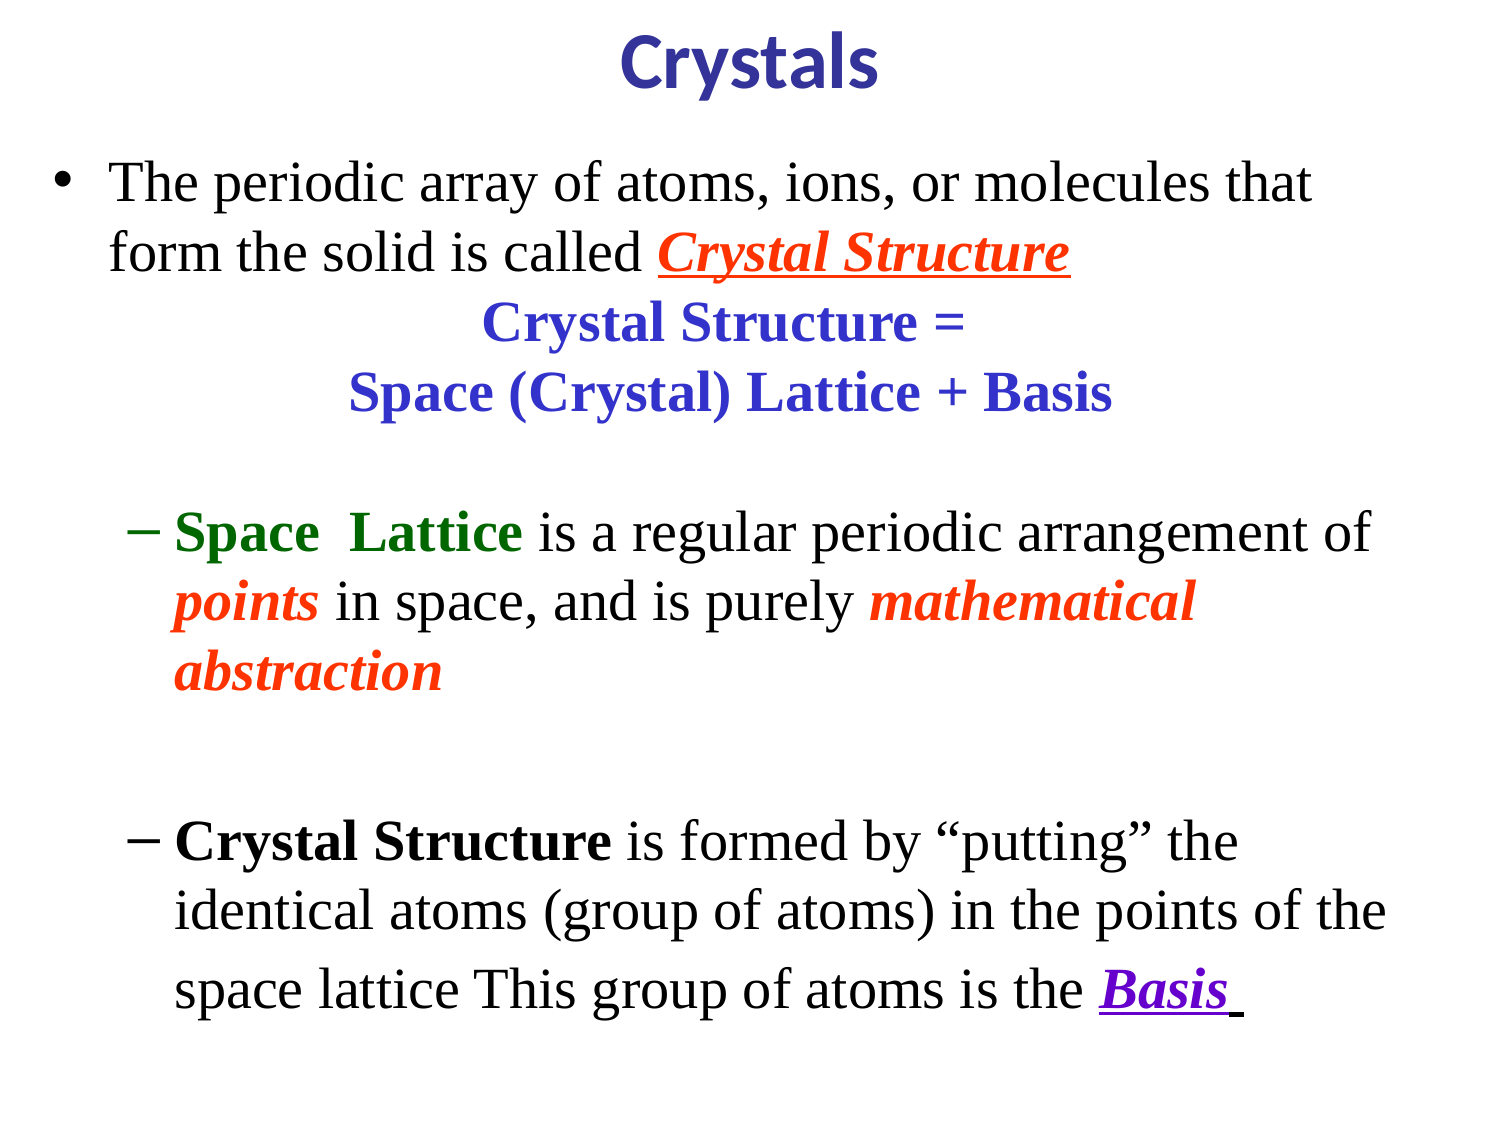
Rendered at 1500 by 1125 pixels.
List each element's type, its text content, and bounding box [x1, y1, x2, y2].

list The periodic array of atoms, ions, or molecules that form the solid is called Crystal Structure Crystal Structure = Space (Crystal) Lattice + Basis Space Lattice is a regular periodic arrangement of points in space, and is purely mathematical abstraction Crystal Structure is formed by “putting” the identical atoms (group of atoms) in the points of the space lattice This group of atoms is the Basis [37, 135, 1425, 1125]
title Crystals [37, 0, 1463, 113]
